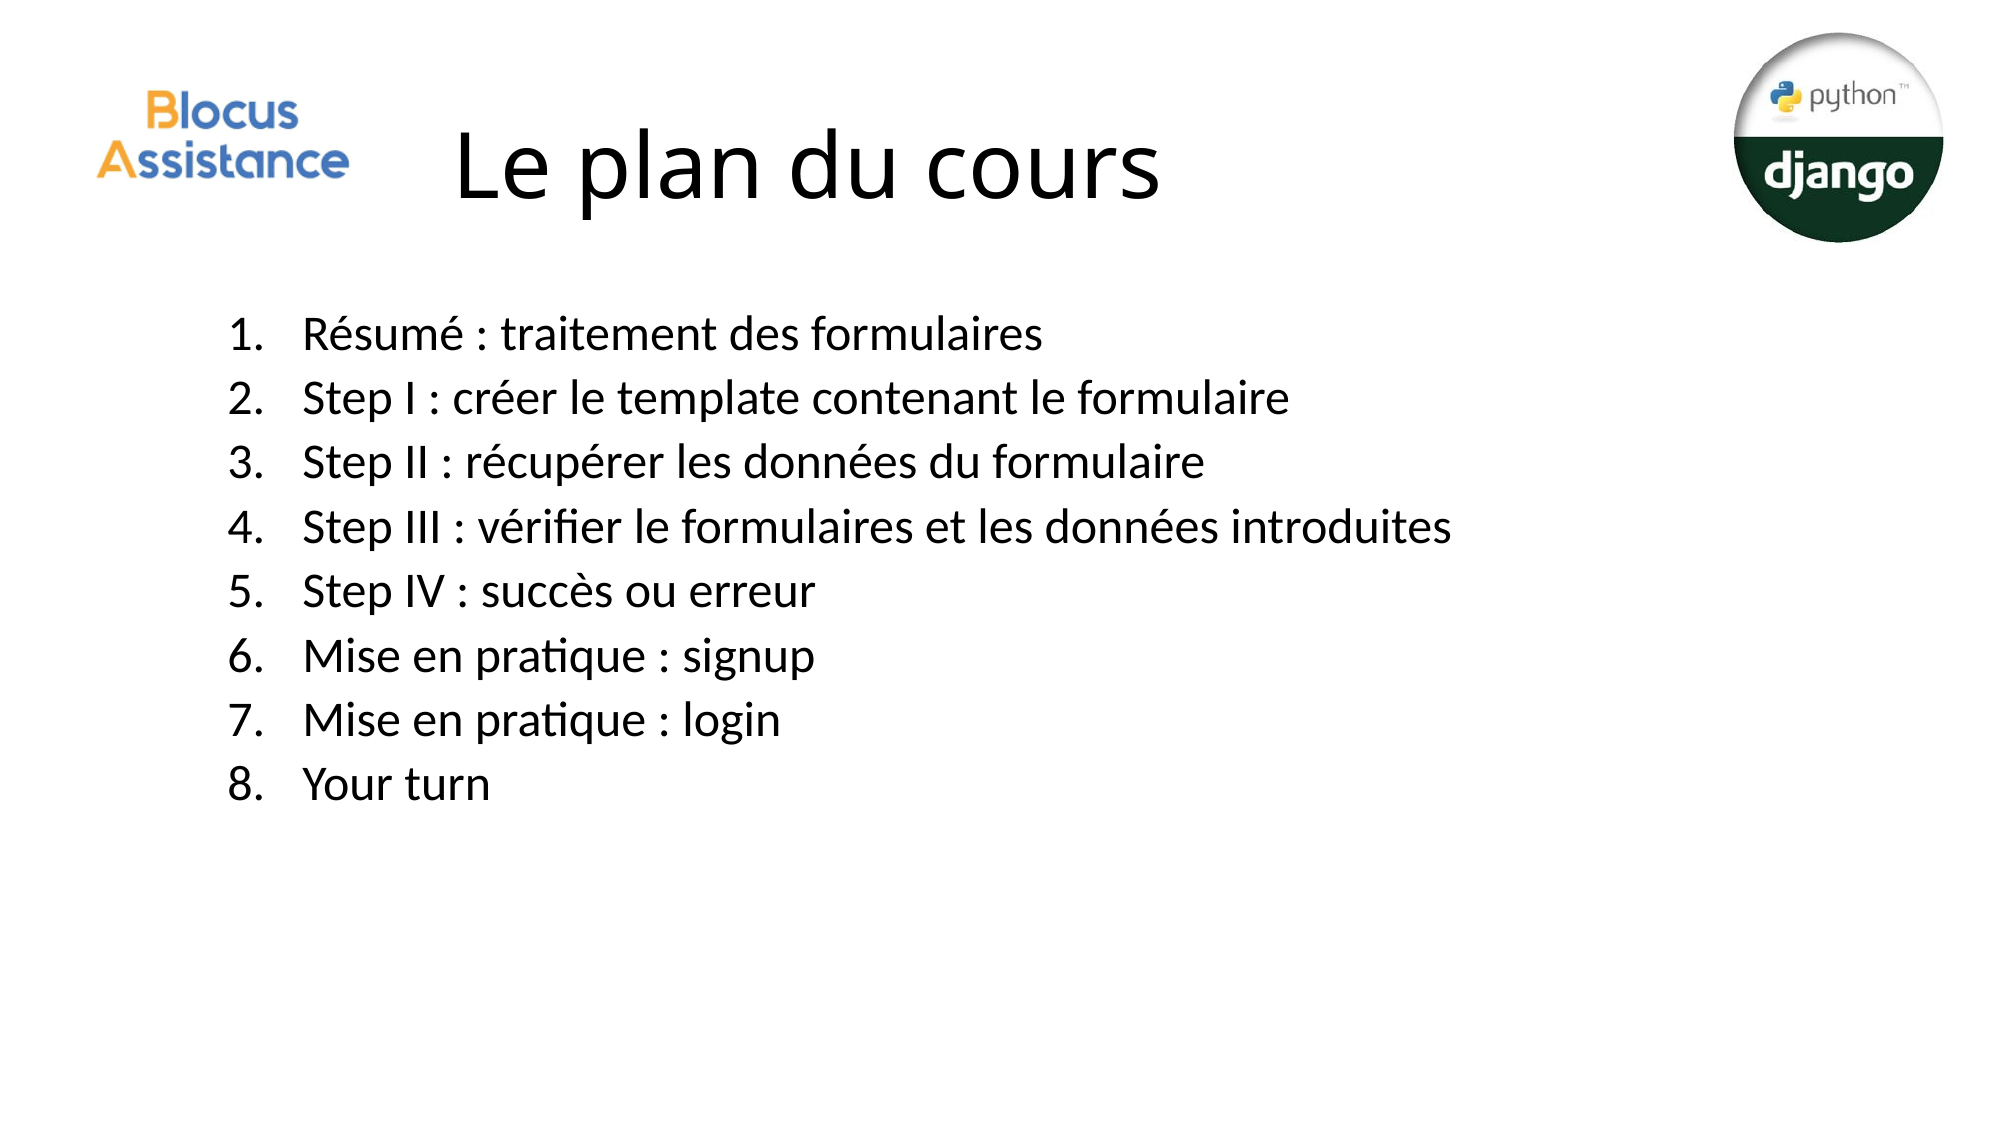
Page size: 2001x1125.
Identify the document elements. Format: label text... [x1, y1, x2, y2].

title Le plan du cours [437, 59, 1326, 278]
list Résumé : traitement des formulaires Step I : créer le template contenant le formulaire Step II : récupérer les données du formulaire Step III : vérifier le formulaires et les données introduites Step IV : succès ou erreur Mise en pratique : signup Mise en pratique : login Your turn [137, 299, 1863, 1014]
picture [82, 0, 360, 278]
picture [1732, 32, 1945, 245]
